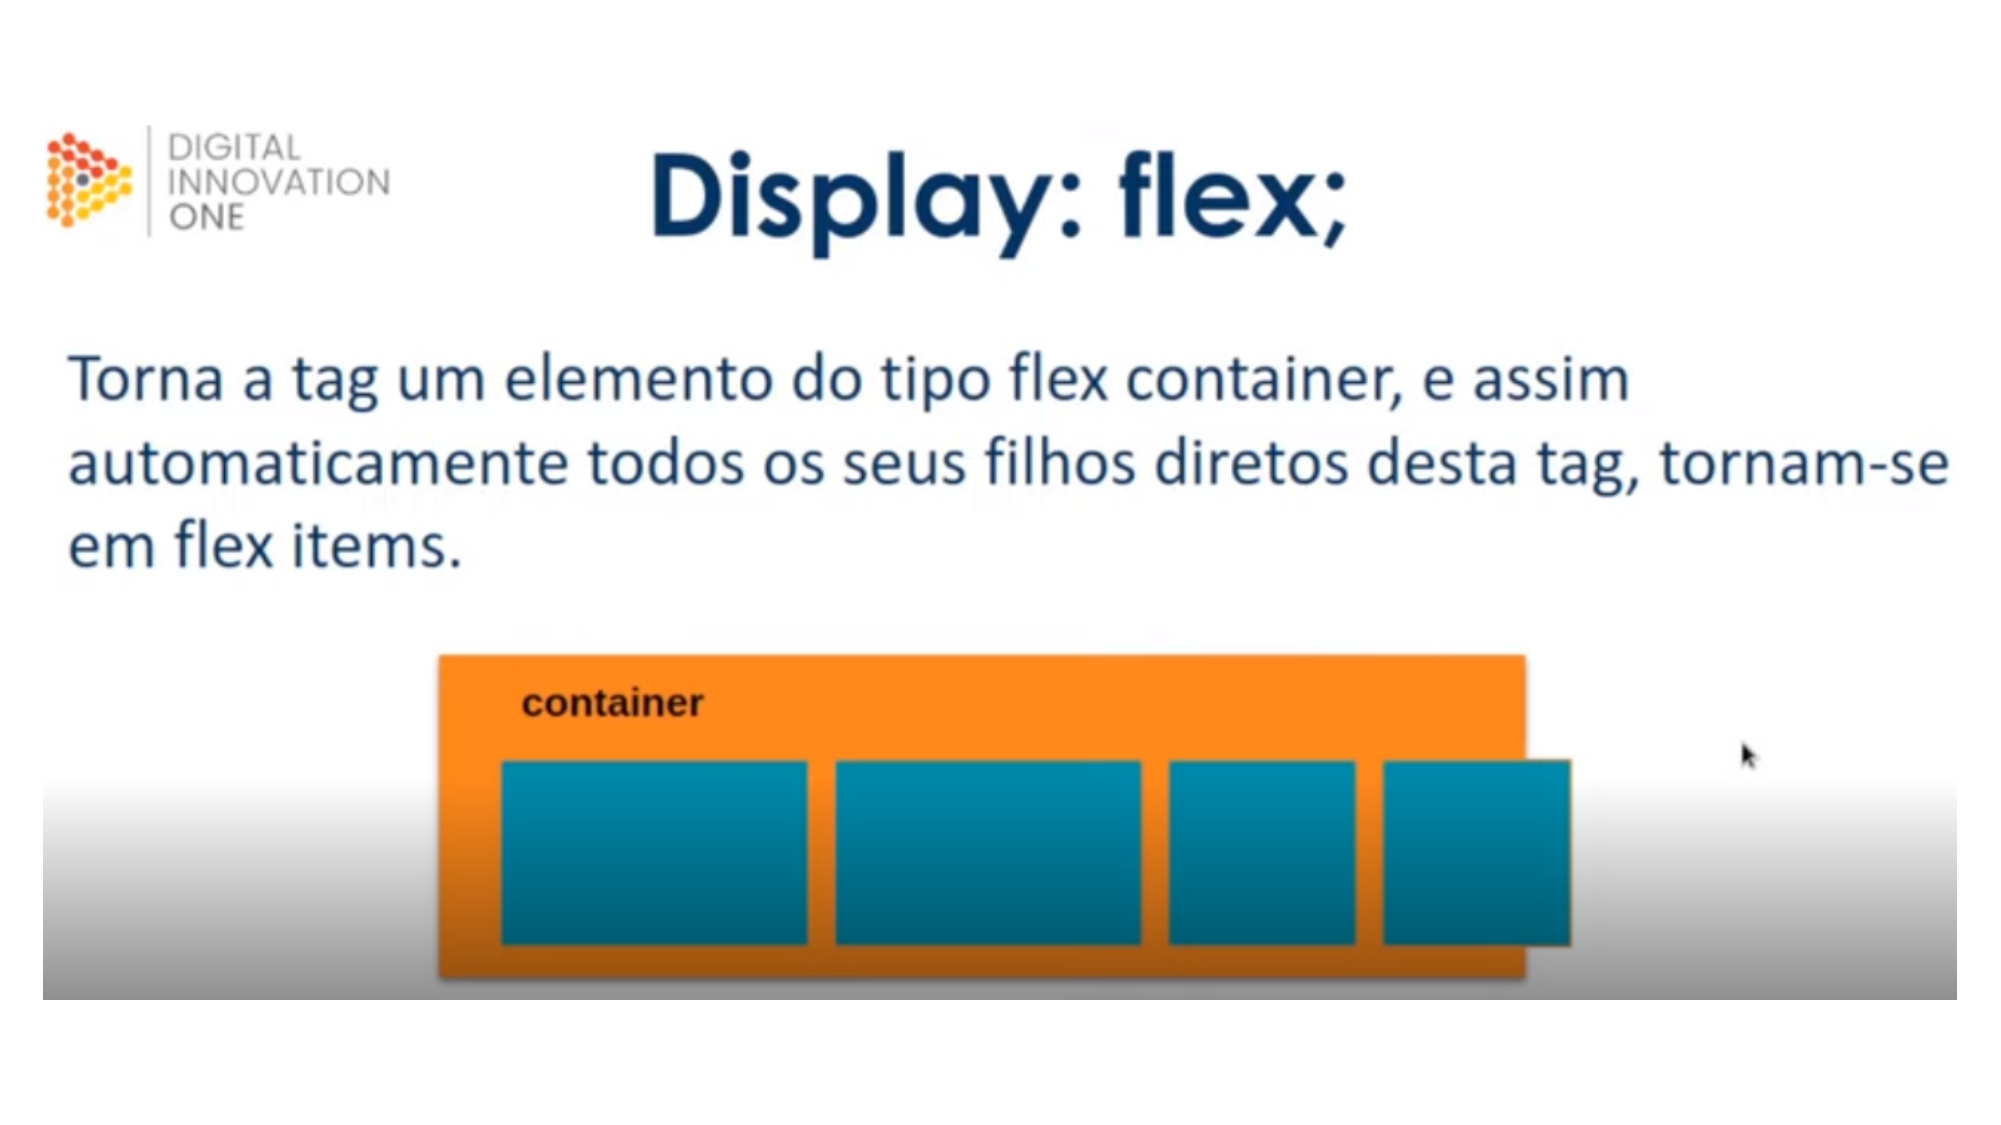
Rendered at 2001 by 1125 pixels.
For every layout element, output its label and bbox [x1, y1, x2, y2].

picture [43, 125, 1957, 1000]
